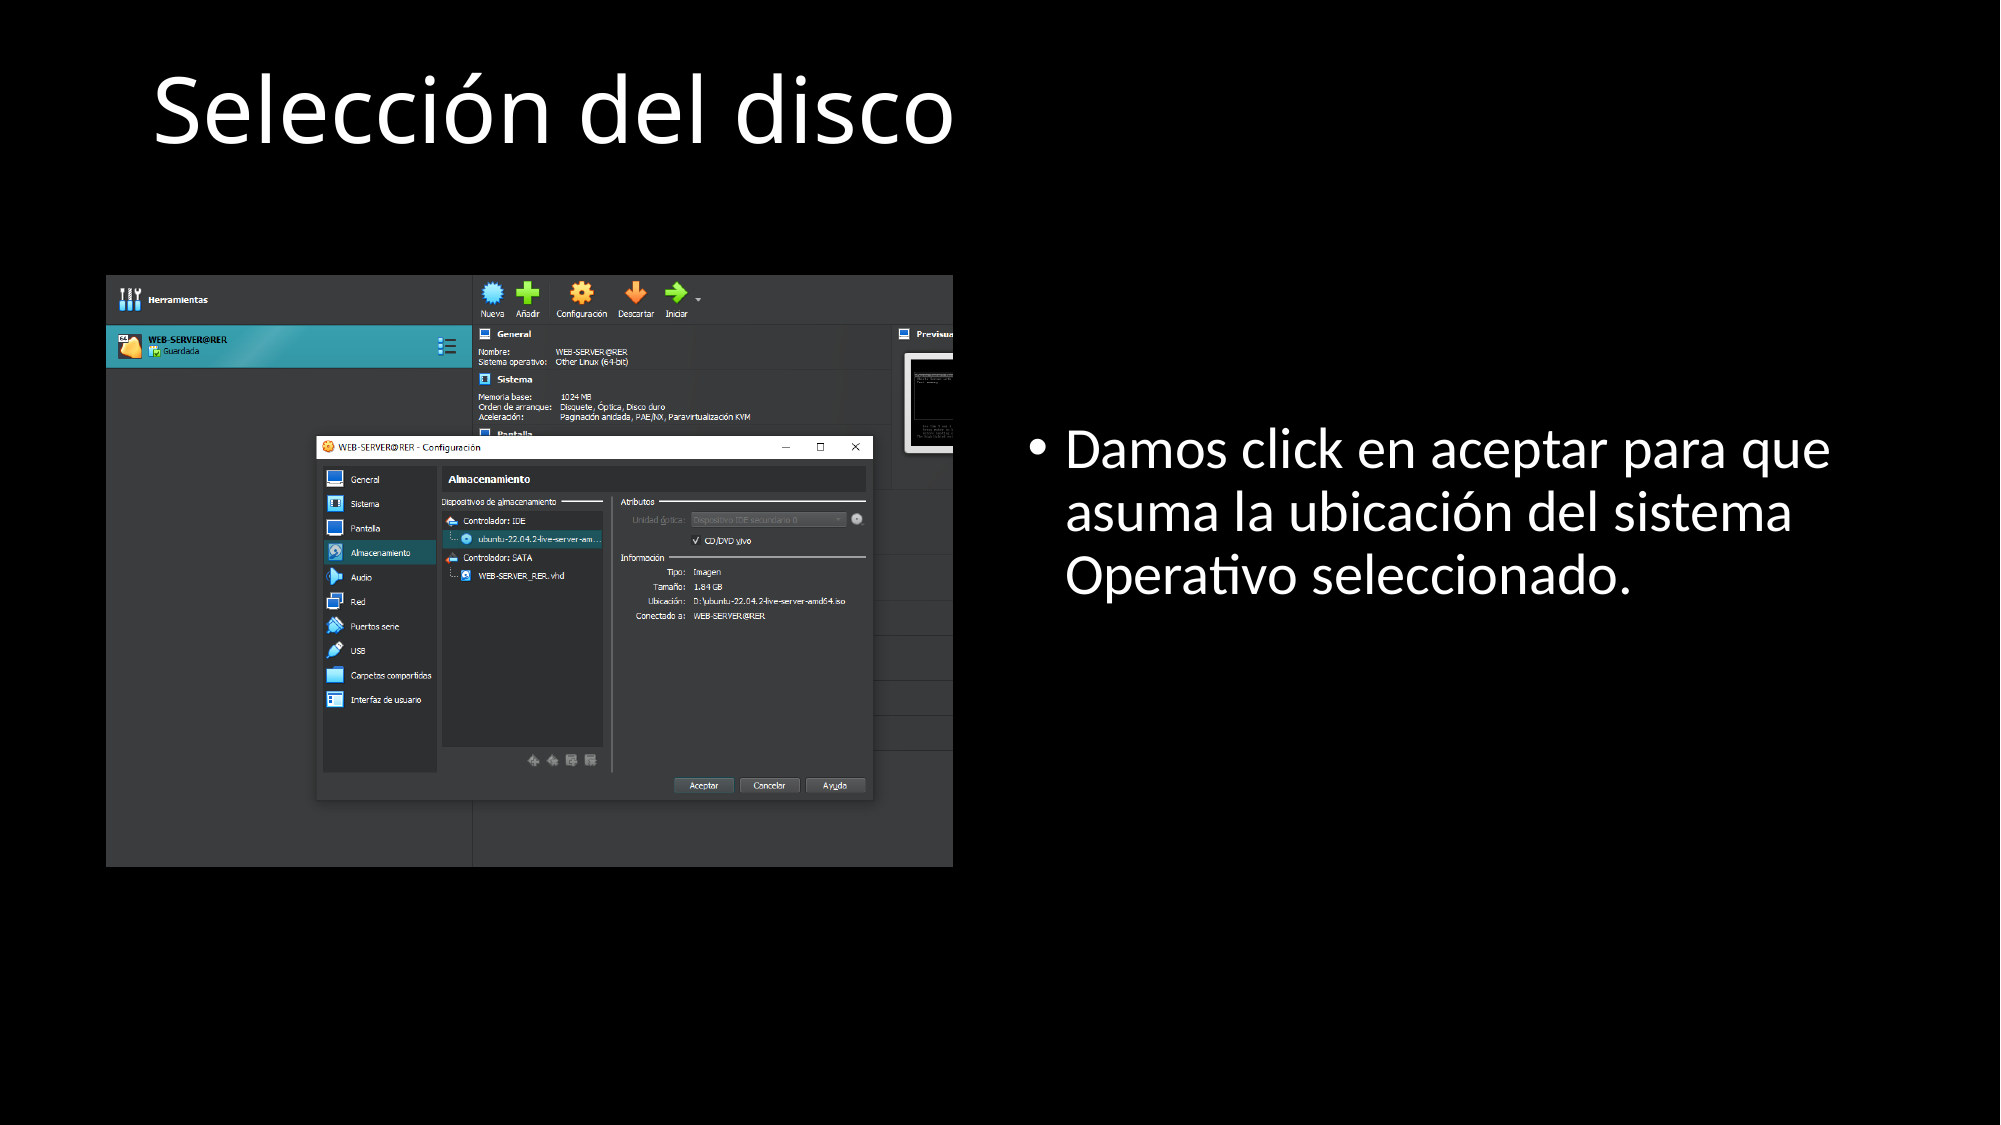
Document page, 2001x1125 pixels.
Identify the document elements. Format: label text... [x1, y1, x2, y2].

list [106, 275, 953, 867]
title Selección del disco [137, 59, 1863, 278]
list Damos click en aceptar para que asuma la ubicación del sistema Operativo seleccionado. [1012, 410, 1863, 1016]
